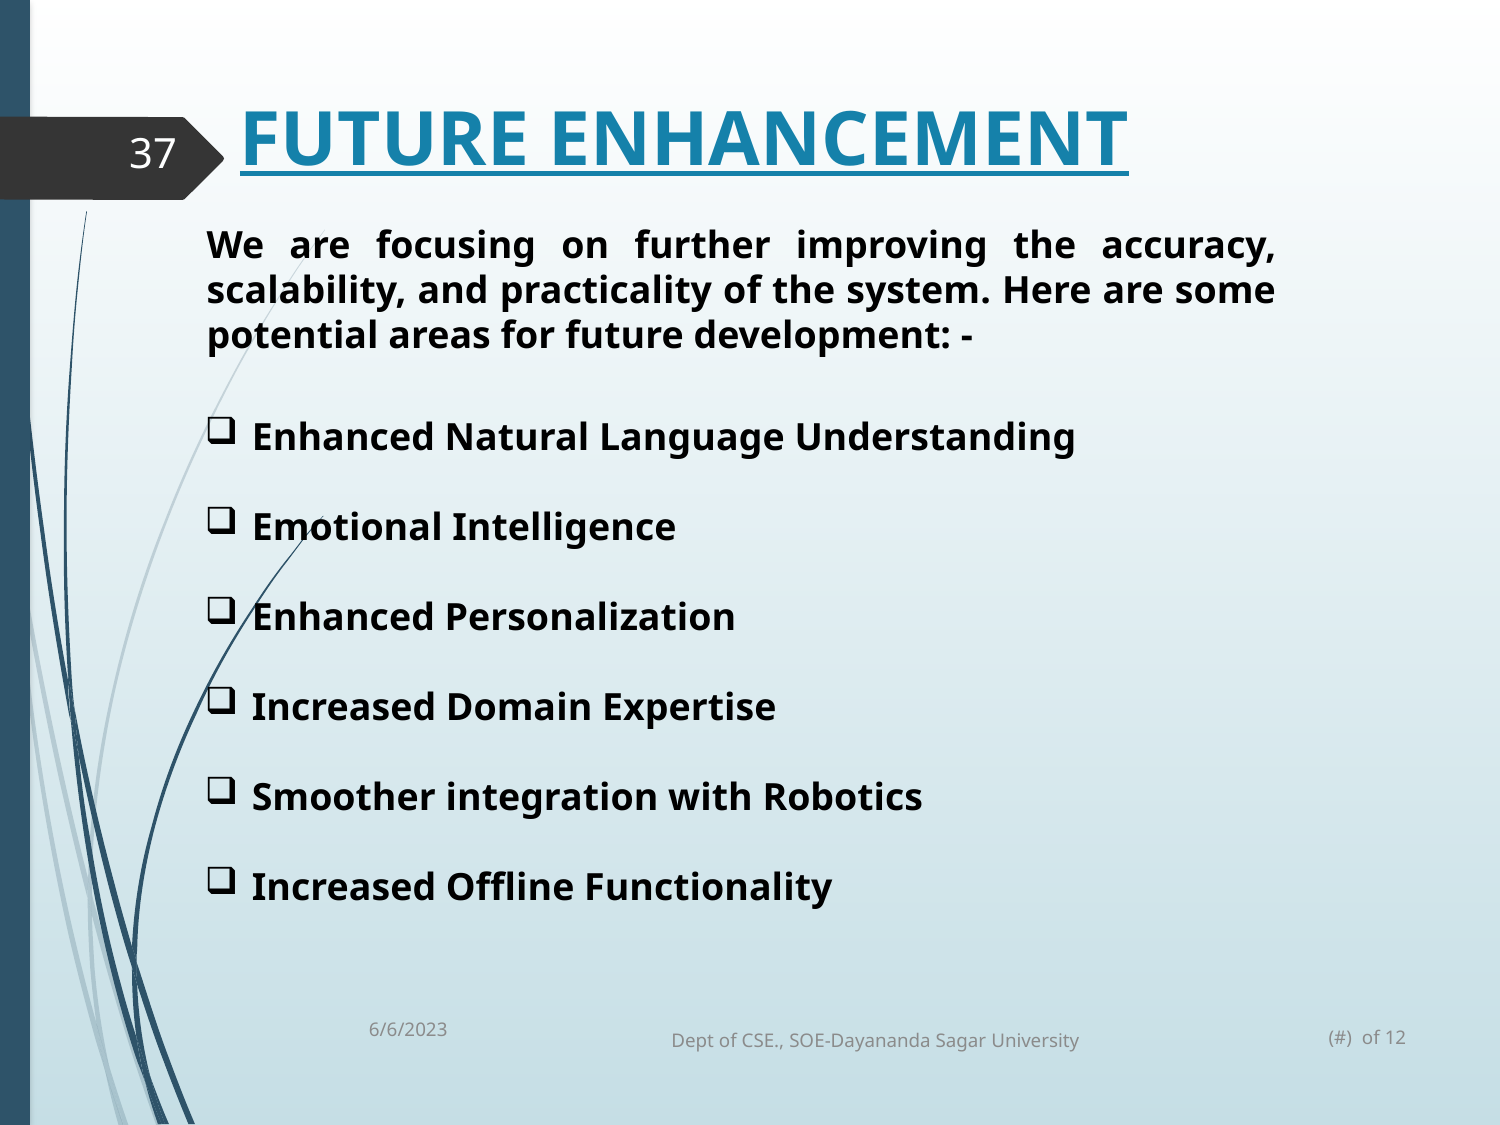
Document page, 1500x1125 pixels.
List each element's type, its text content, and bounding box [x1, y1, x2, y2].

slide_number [318, 1009, 463, 1071]
text_box Enhanced Natural Language Understanding Emotional Intelligence Enhanced Personalization Increased Domain Expertise Smoother integration with Robotics Increased Offline Functionality [190, 405, 1265, 1006]
text_box FUTURE ENHANCEMENT [225, 82, 1175, 188]
footer Dept of CSE., SOE-Dayananda Sagar University [462, 1009, 1288, 1070]
text_box We are focusing on further improving the accuracy, scalability, and practicality of the system. Here are some potential areas for future development: - [191, 214, 1292, 409]
slide_number 37 [96, 125, 193, 185]
